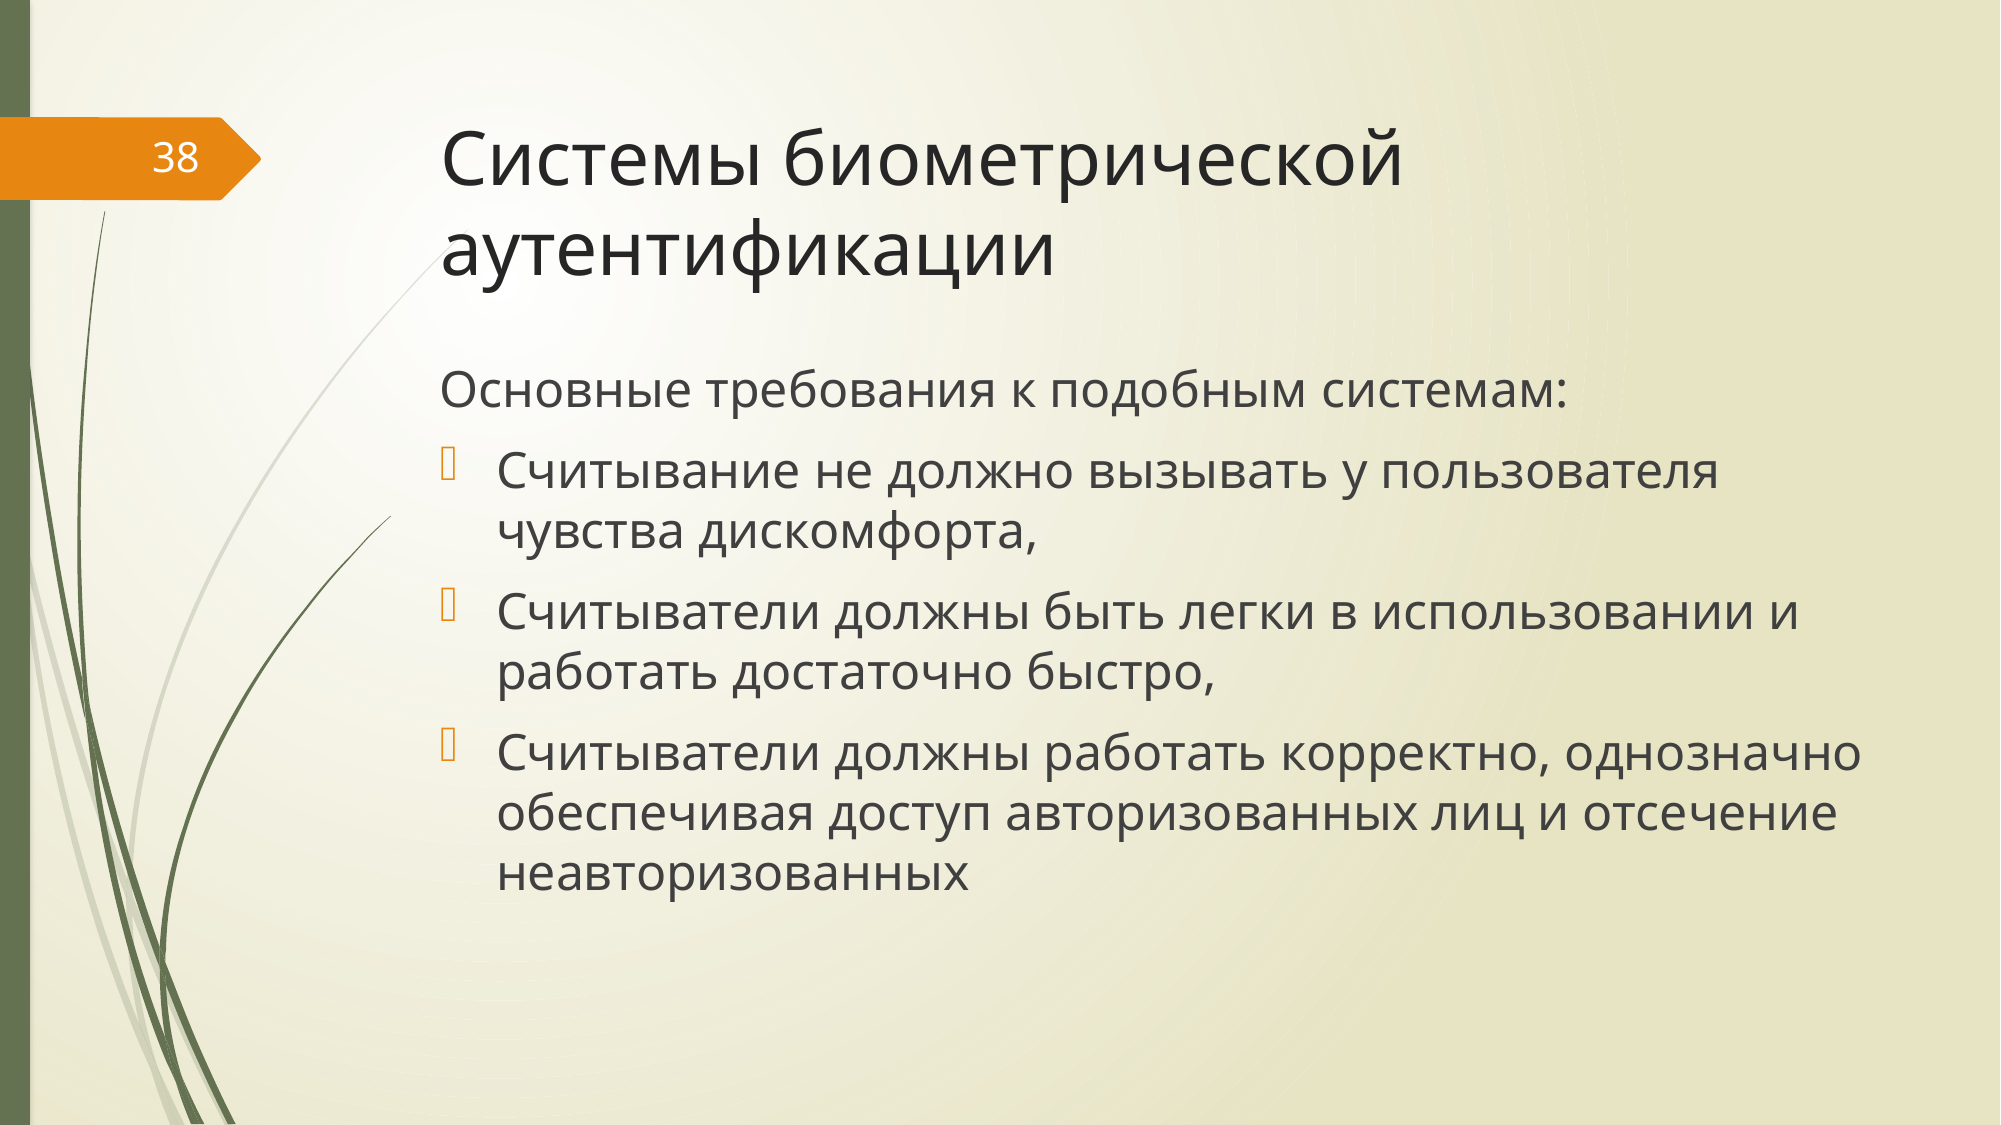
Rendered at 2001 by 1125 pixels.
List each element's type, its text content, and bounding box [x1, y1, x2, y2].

title Системы биометрической аутентификации [425, 102, 1888, 313]
slide_number 38 [87, 129, 216, 190]
list Основные требования к подобным системам: Считывание не должно вызывать у пользователя чувства дискомфорта, Считыватели должны быть легки в использовании и работать достаточно быстро, Считыватели должны работать корректно, однозначно обеспечивая доступ авторизованных лиц и отсечение неавторизованных [424, 350, 1888, 970]
